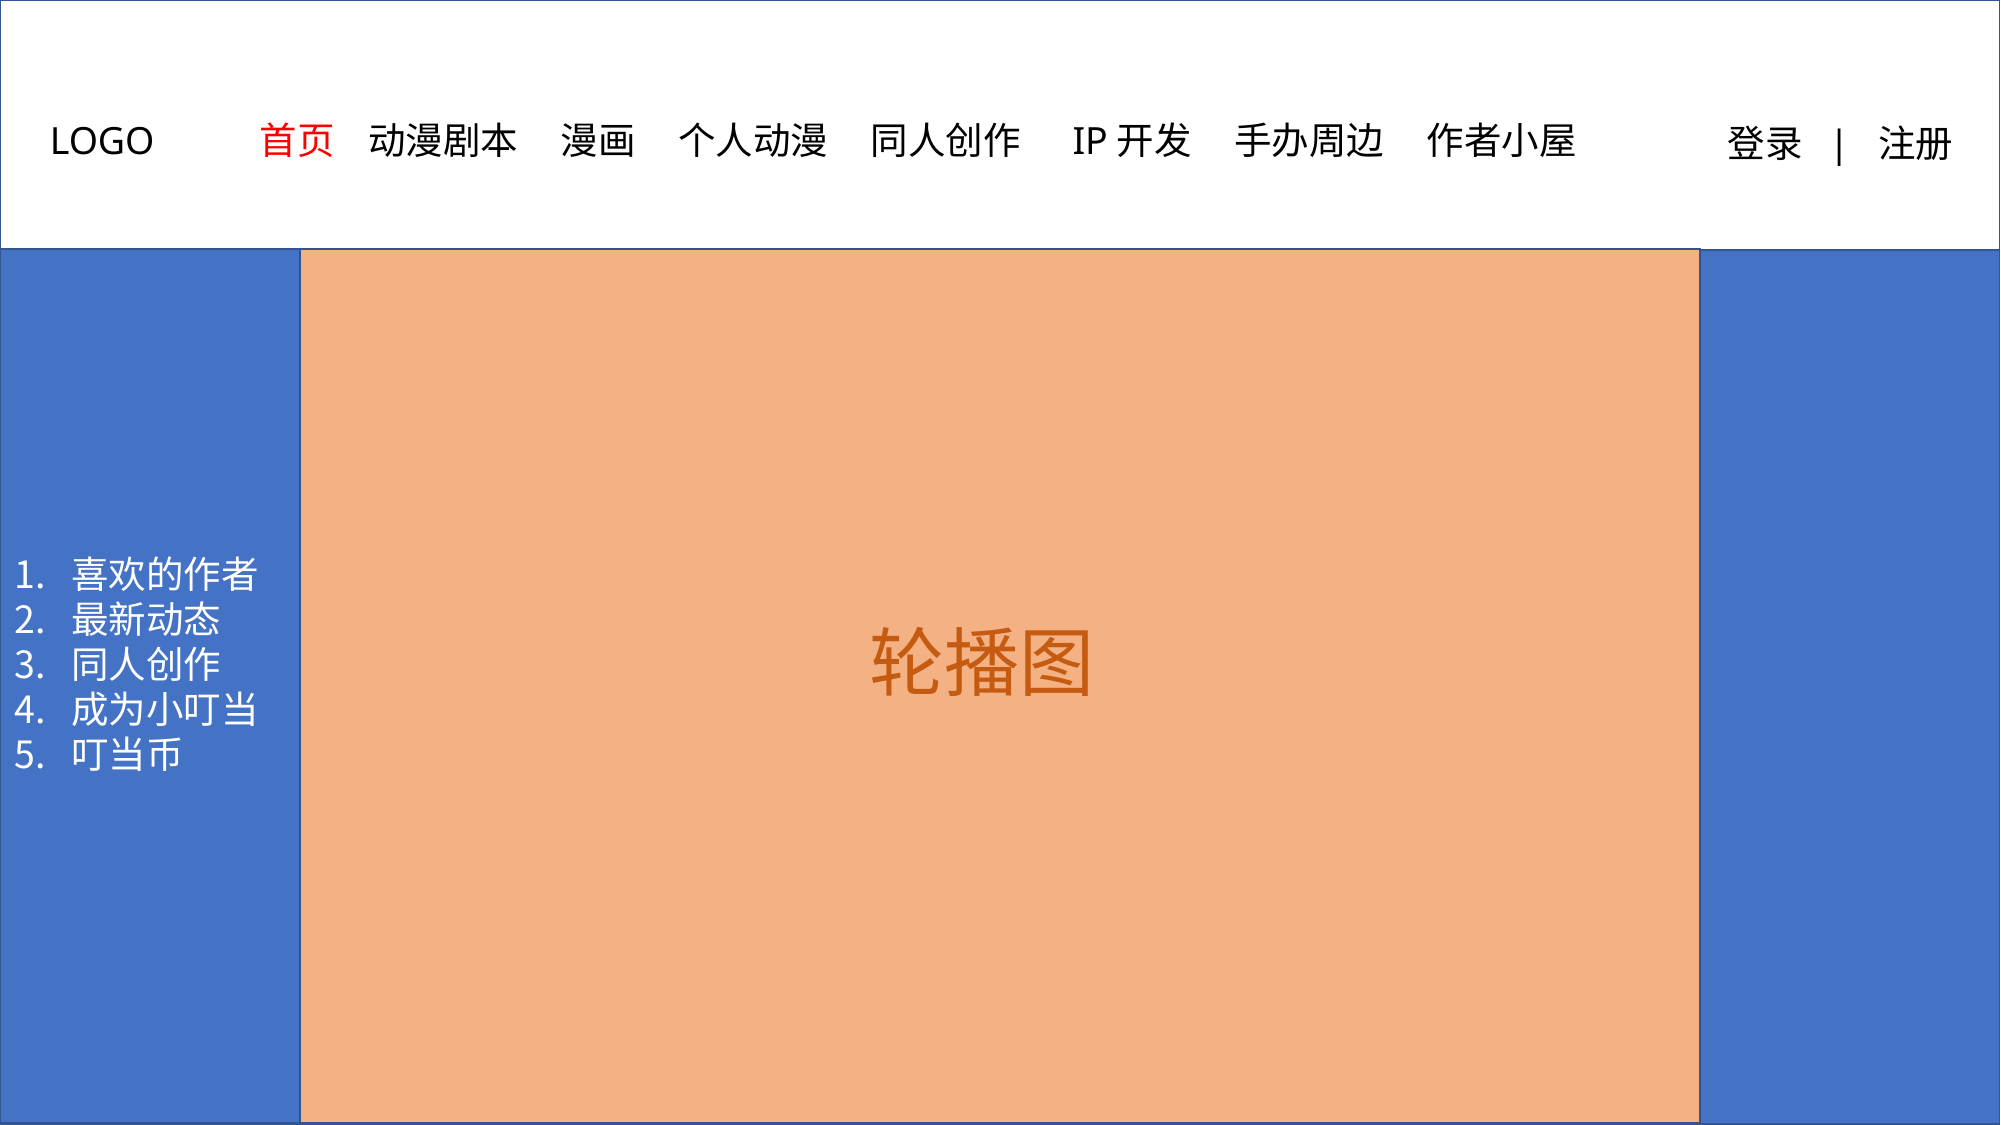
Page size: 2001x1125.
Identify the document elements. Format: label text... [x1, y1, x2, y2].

text_box 首页 动漫剧本 漫画 个人动漫 同人创作 IP开发 手办周边 作者小屋 [193, 109, 1677, 170]
text_box LOGO [35, 109, 193, 170]
text_box [0, 0, 2000, 249]
text_box [299, 248, 1701, 1124]
text_box 轮播图 [855, 608, 1117, 713]
text_box 喜欢的作者 最新动态 同人创作 成为小叮当 叮当币 [0, 248, 299, 1124]
text_box 登录 | 注册 [1713, 112, 1987, 172]
text_box [1699, 249, 2000, 1125]
